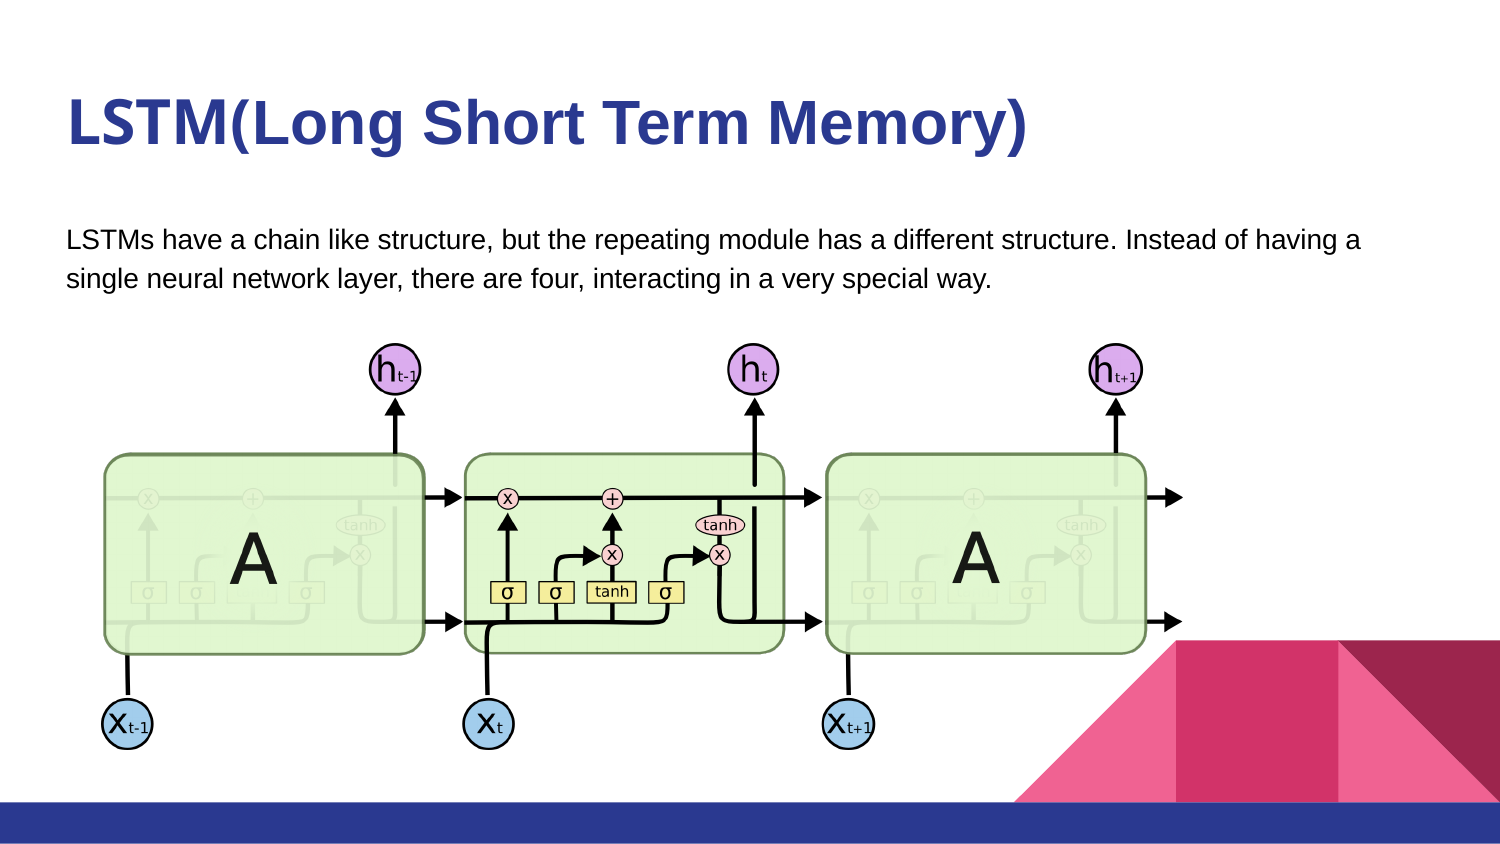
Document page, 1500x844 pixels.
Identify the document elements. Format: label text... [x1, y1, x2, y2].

title LSTM(Long Short Term Memory) [51, 67, 1449, 167]
list LSTMs have a chain like structure, but the repeating module has a different structure. Instead of having a single neural network layer, there are four, interacting in a very special way. [51, 201, 1449, 750]
picture [100, 342, 1183, 750]
